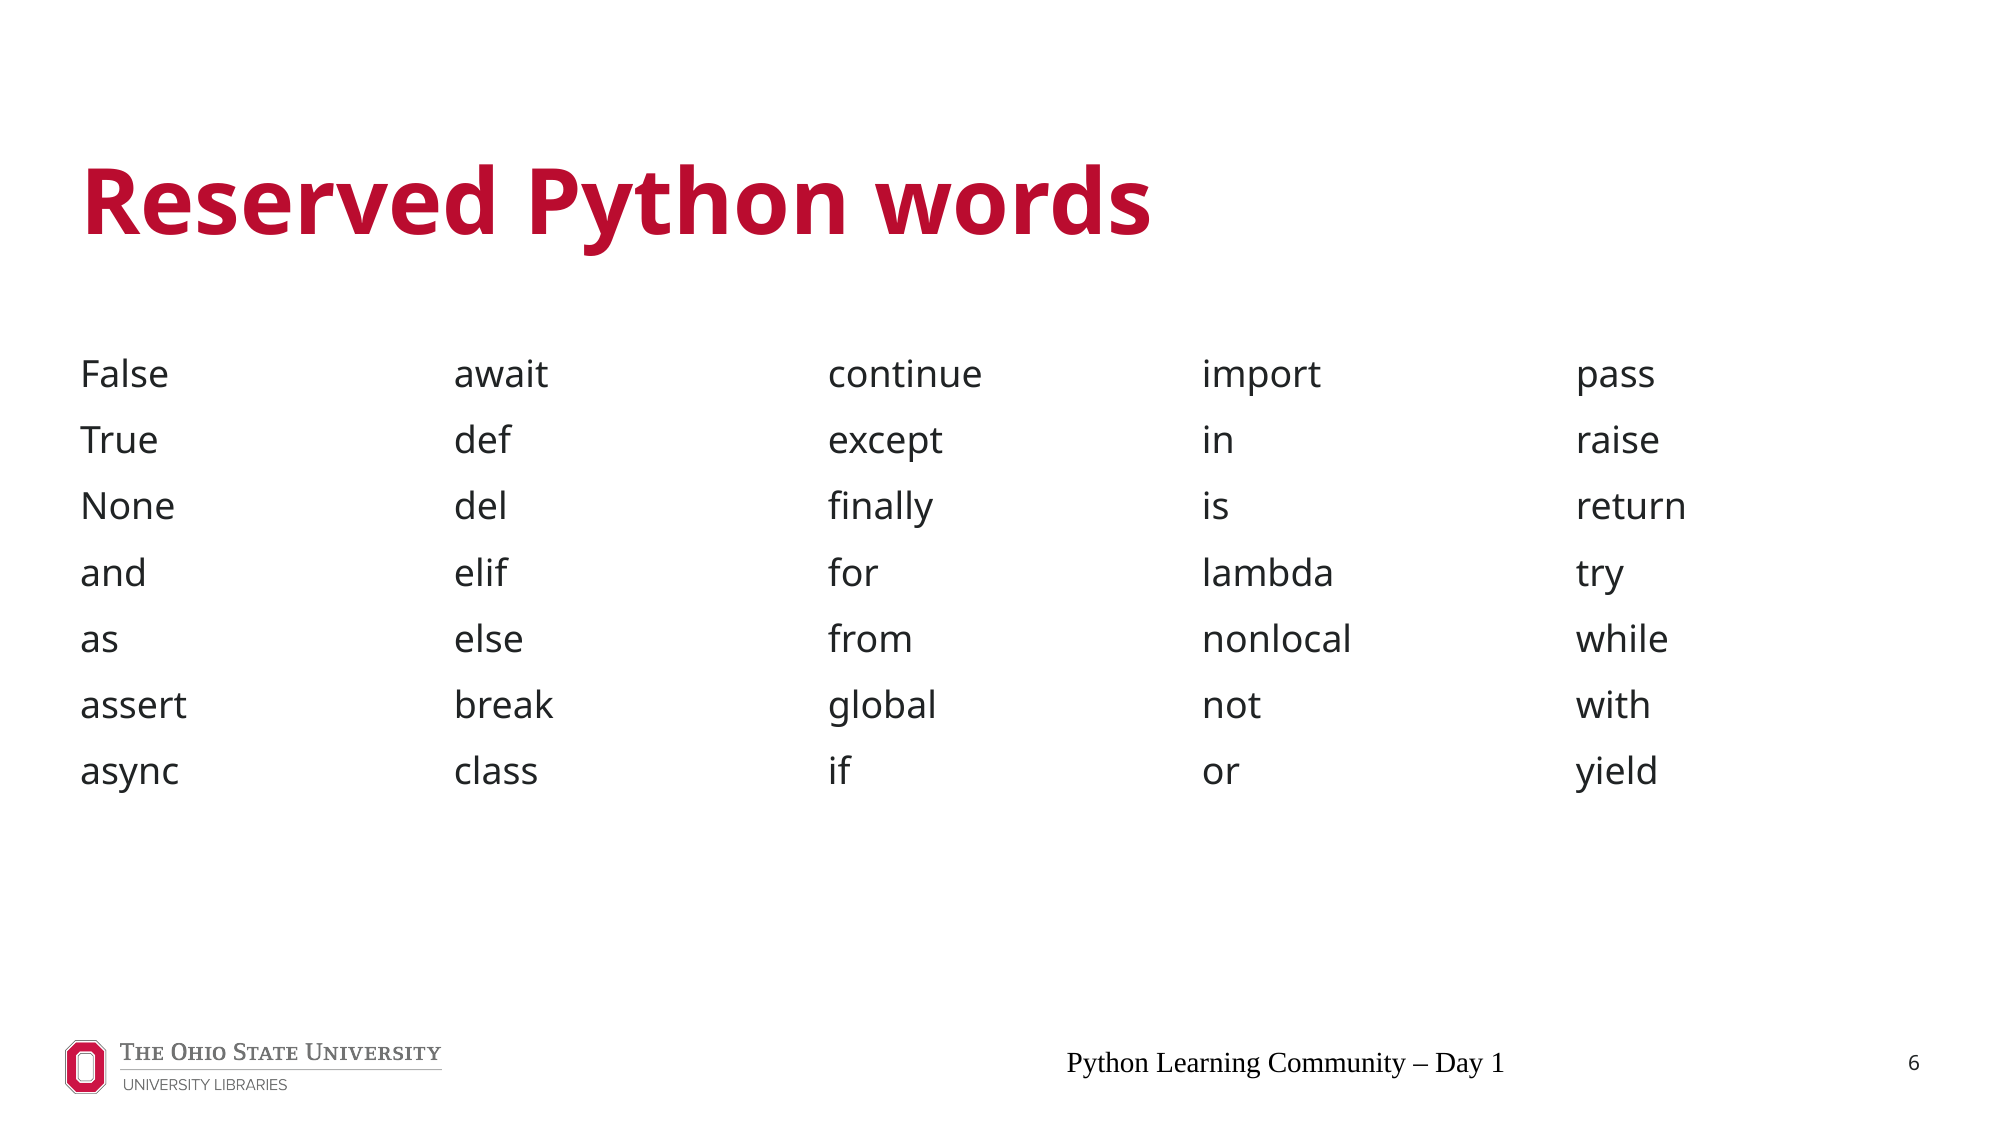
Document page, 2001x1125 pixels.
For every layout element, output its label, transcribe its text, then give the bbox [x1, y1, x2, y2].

table_cell if [814, 738, 1186, 802]
table_header continue [814, 341, 1186, 404]
table_cell None [66, 473, 438, 538]
table_cell finally [814, 473, 1186, 538]
table_cell or [1188, 738, 1560, 802]
table_cell global [814, 672, 1186, 736]
table_cell with [1562, 672, 1934, 736]
table_cell return [1562, 473, 1934, 538]
table_cell as [66, 606, 438, 670]
table_header pass [1562, 341, 1934, 404]
table_cell lambda [1188, 540, 1560, 604]
table_cell nonlocal [1188, 606, 1560, 670]
table_cell break [440, 672, 812, 736]
title Reserved Python words [65, 147, 1935, 286]
table_cell True [66, 409, 438, 472]
table_cell except [814, 409, 1186, 472]
slide_number 6 [1853, 1034, 1935, 1095]
table_cell raise [1562, 409, 1934, 472]
table_cell from [814, 606, 1186, 670]
table_cell try [1562, 540, 1934, 604]
table_cell async [66, 738, 438, 802]
table_cell elif [440, 540, 812, 604]
picture [65, 1040, 442, 1094]
table_header False [66, 341, 438, 404]
table_cell class [440, 738, 812, 802]
table_cell del [440, 473, 812, 538]
footer Python Learning Community – Day 1 [739, 1032, 1833, 1089]
table_header await [440, 341, 812, 404]
table_cell def [440, 409, 812, 472]
table_cell is [1188, 473, 1560, 538]
table_cell and [66, 540, 438, 604]
table_cell assert [66, 672, 438, 736]
table_cell yield [1562, 738, 1934, 802]
table_cell in [1188, 409, 1560, 472]
table_cell for [814, 540, 1186, 604]
table_cell not [1188, 672, 1560, 736]
table_cell else [440, 606, 812, 670]
table_cell while [1562, 606, 1934, 670]
table_header import [1188, 341, 1560, 404]
